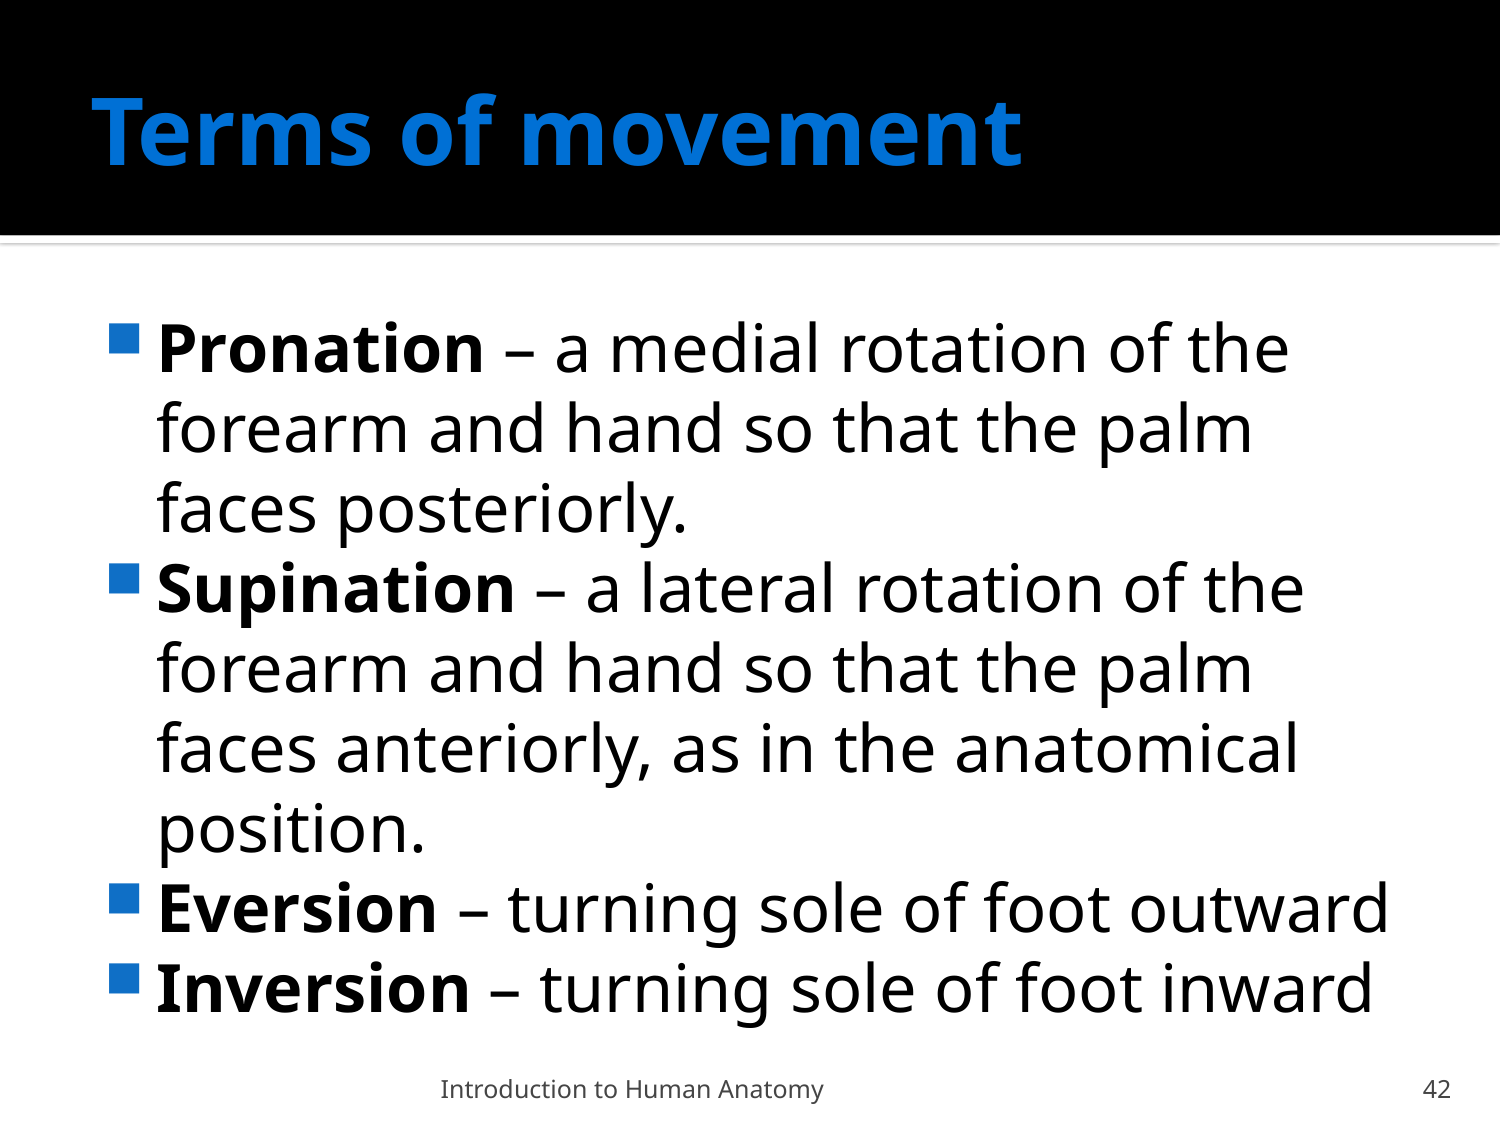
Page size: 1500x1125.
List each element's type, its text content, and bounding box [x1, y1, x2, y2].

title Terms of movement [75, 25, 1425, 231]
footer Introduction to Human Anatomy [433, 1062, 1337, 1108]
slide_number 42 [1345, 1062, 1467, 1108]
list Pronation – a medial rotation of the forearm and hand so that the palm faces posteriorly. Supination – a lateral rotation of the forearm and hand so that the palm faces anteriorly, as in the anatomical position. Eversion – turning sole of foot outward Inversion – turning sole of foot inward [75, 291, 1425, 1050]
